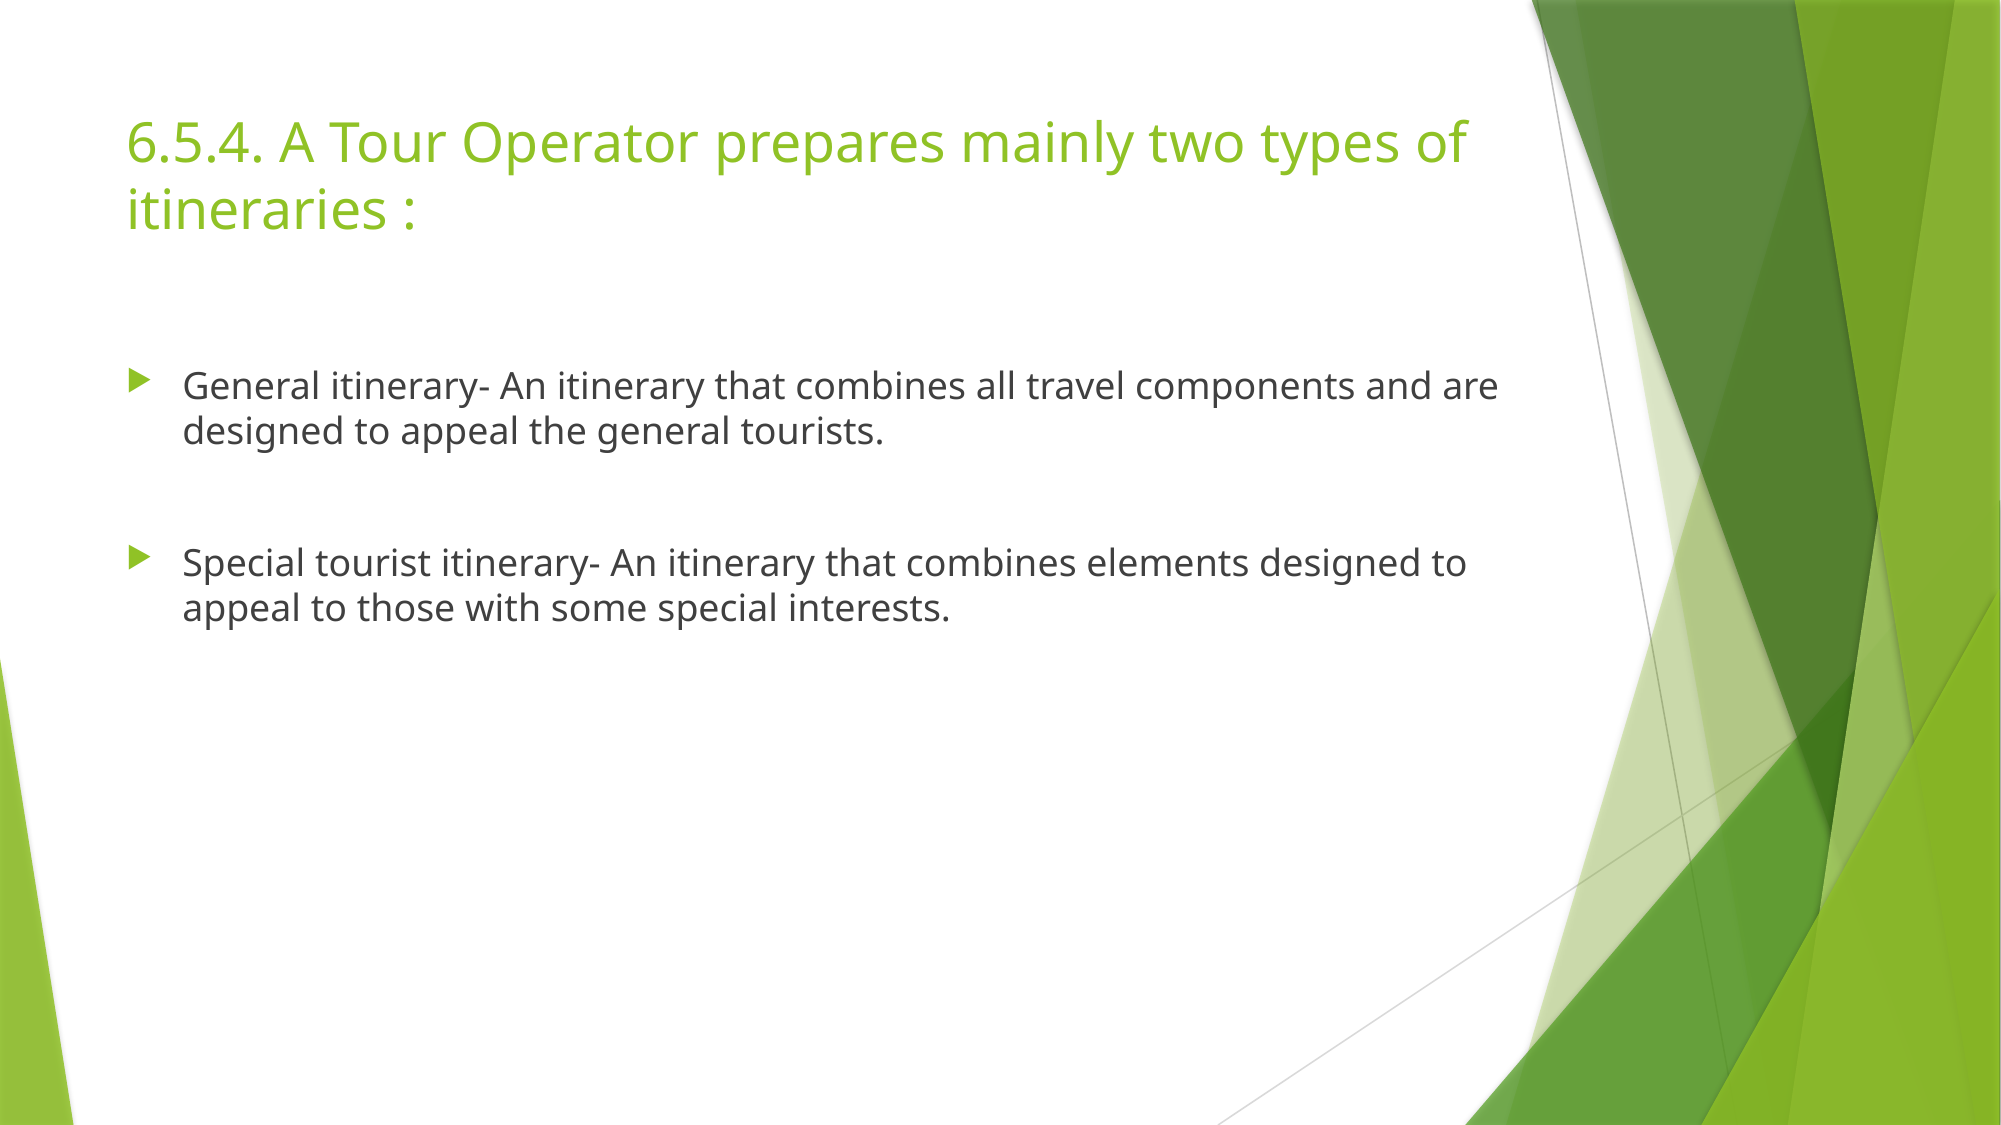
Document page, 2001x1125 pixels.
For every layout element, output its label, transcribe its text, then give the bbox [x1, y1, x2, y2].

list General itinerary- An itinerary that combines all travel components and are designed to appeal the general tourists. Special tourist itinerary- An itinerary that combines elements designed to appeal to those with some special interests. [111, 354, 1522, 992]
title 6.5.4. A Tour Operator prepares mainly two types of itineraries : [111, 99, 1522, 317]
